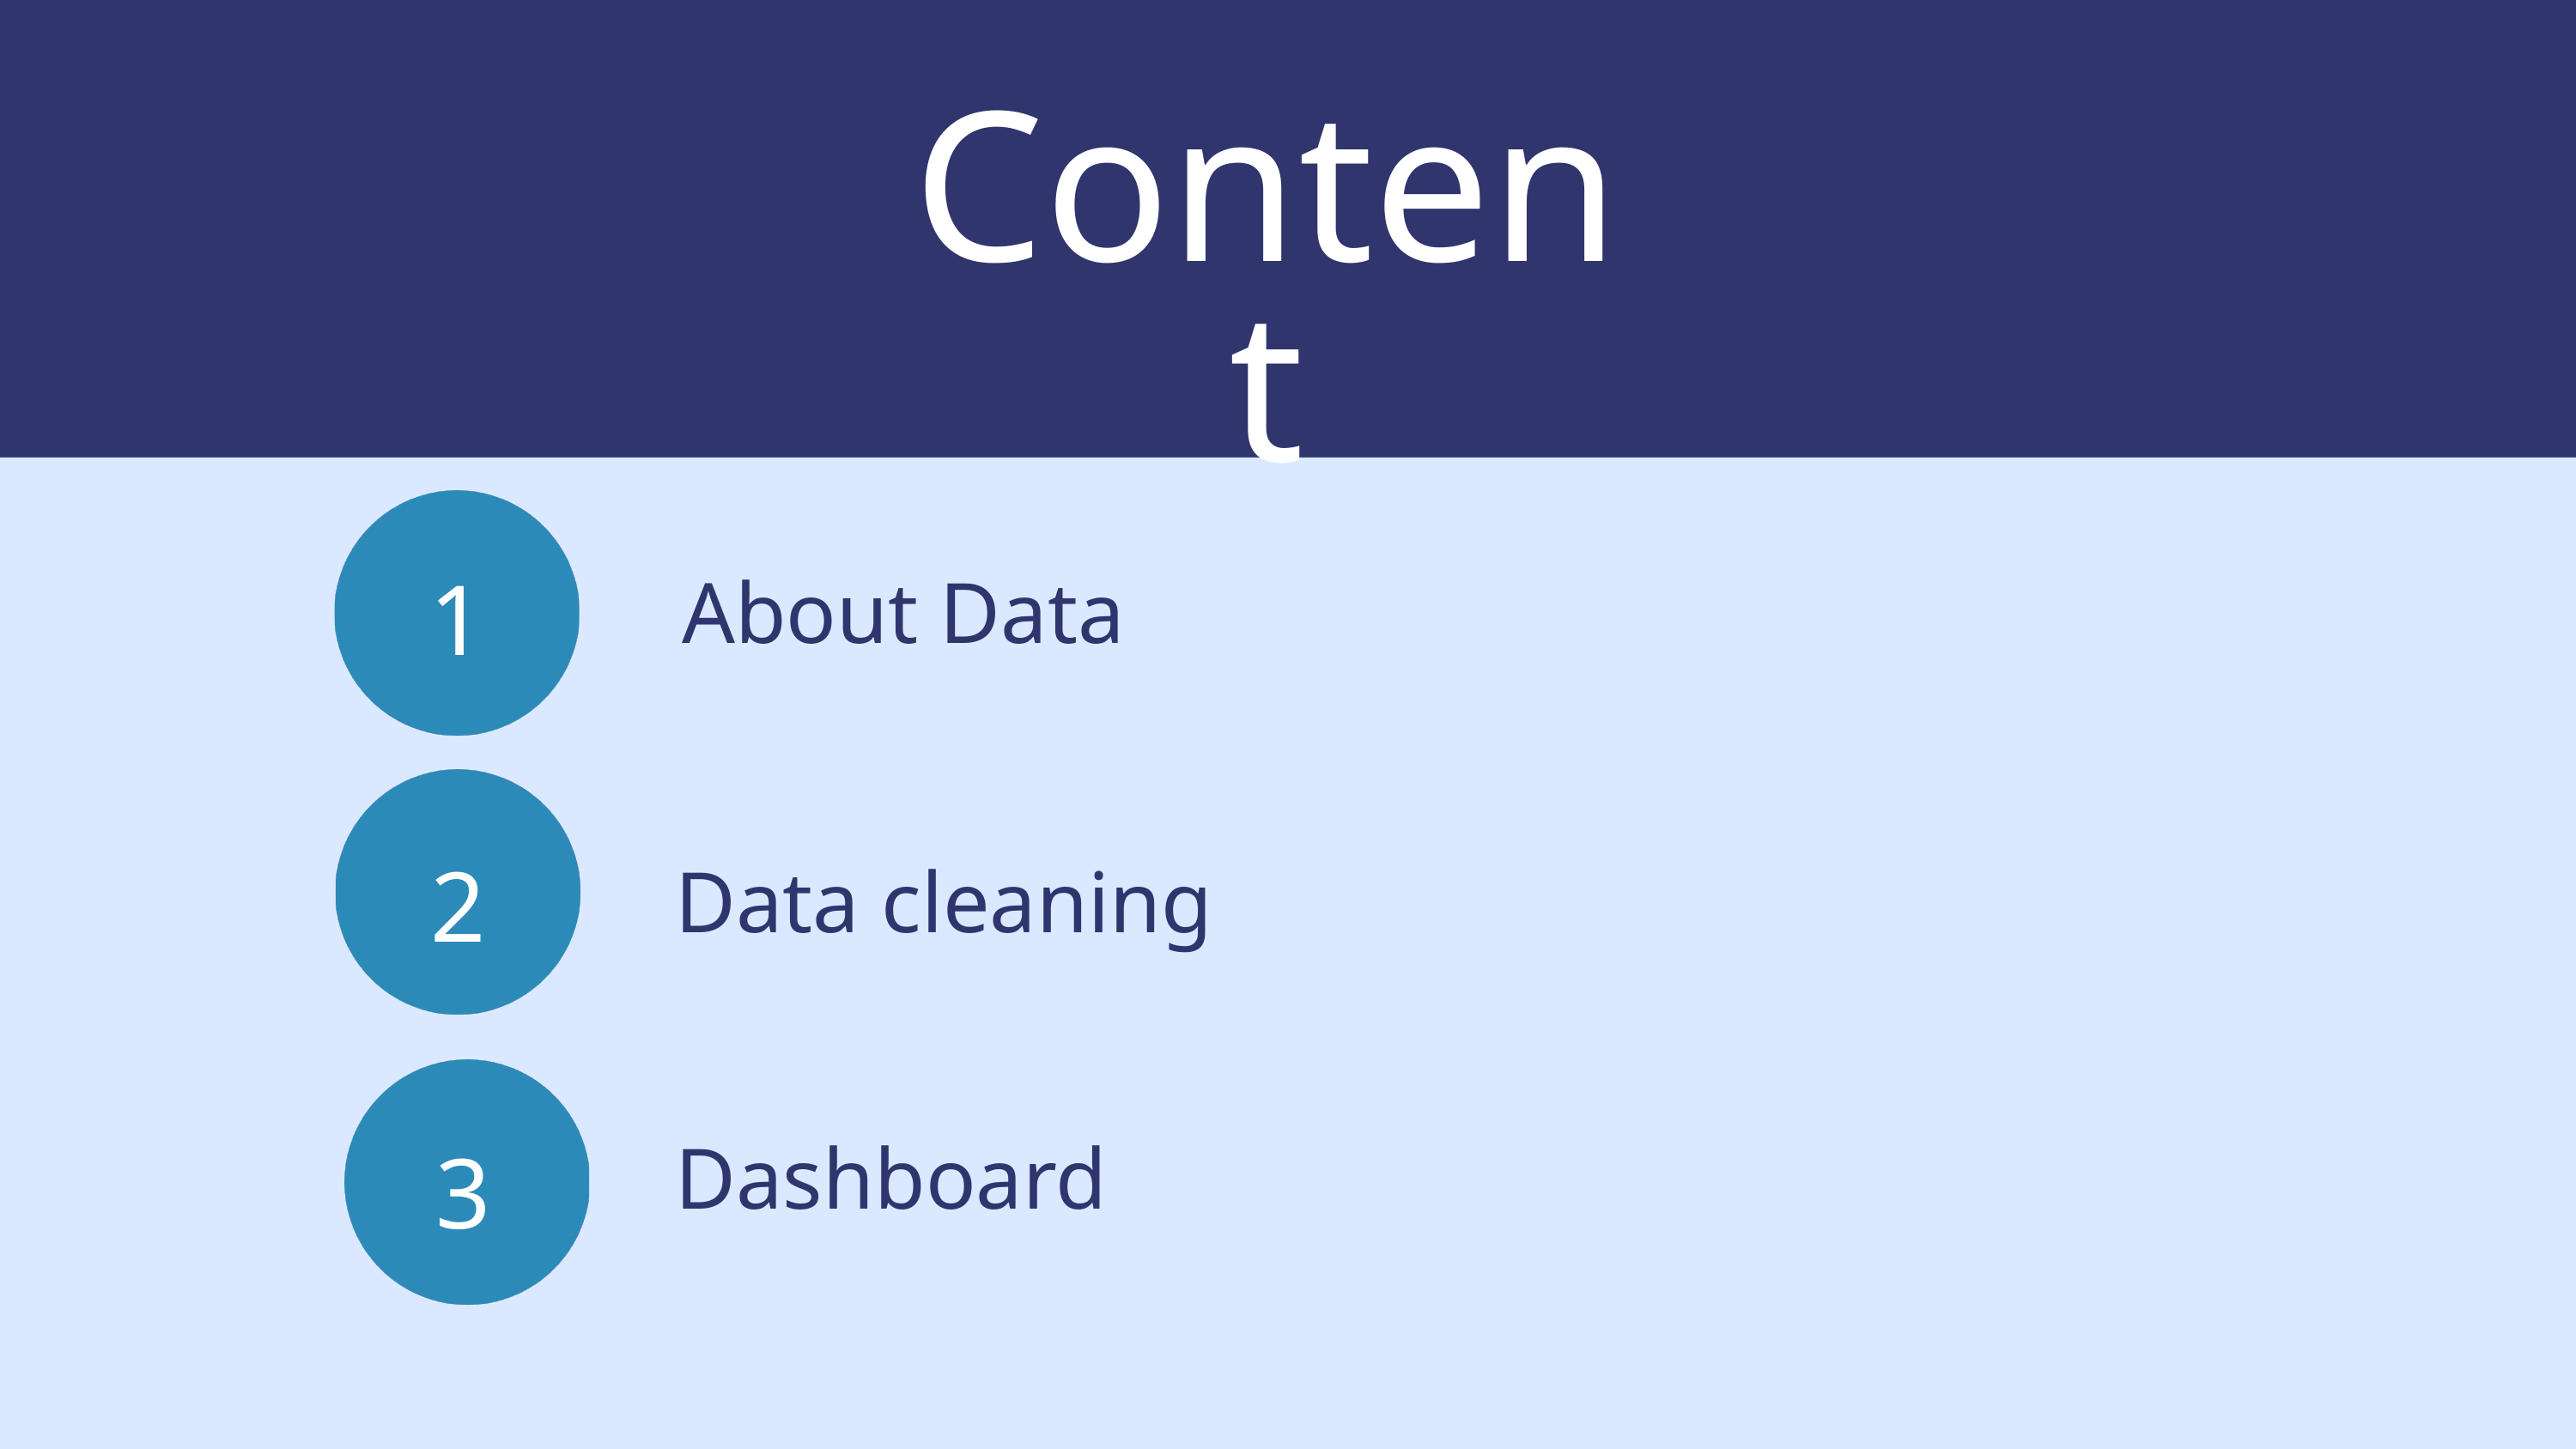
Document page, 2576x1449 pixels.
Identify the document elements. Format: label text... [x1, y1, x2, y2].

text_box [344, 1059, 590, 1305]
text_box 1 [343, 578, 571, 675]
text_box 2 [344, 864, 572, 961]
text_box 3 [349, 1151, 577, 1248]
text_box [335, 769, 580, 1015]
text_box Content [890, 103, 1643, 503]
text_box Data cleaning [660, 852, 1228, 949]
text_box Dashboard [581, 1129, 1201, 1226]
text_box [0, 0, 2576, 458]
text_box About Data [580, 563, 1228, 661]
text_box [334, 490, 580, 736]
